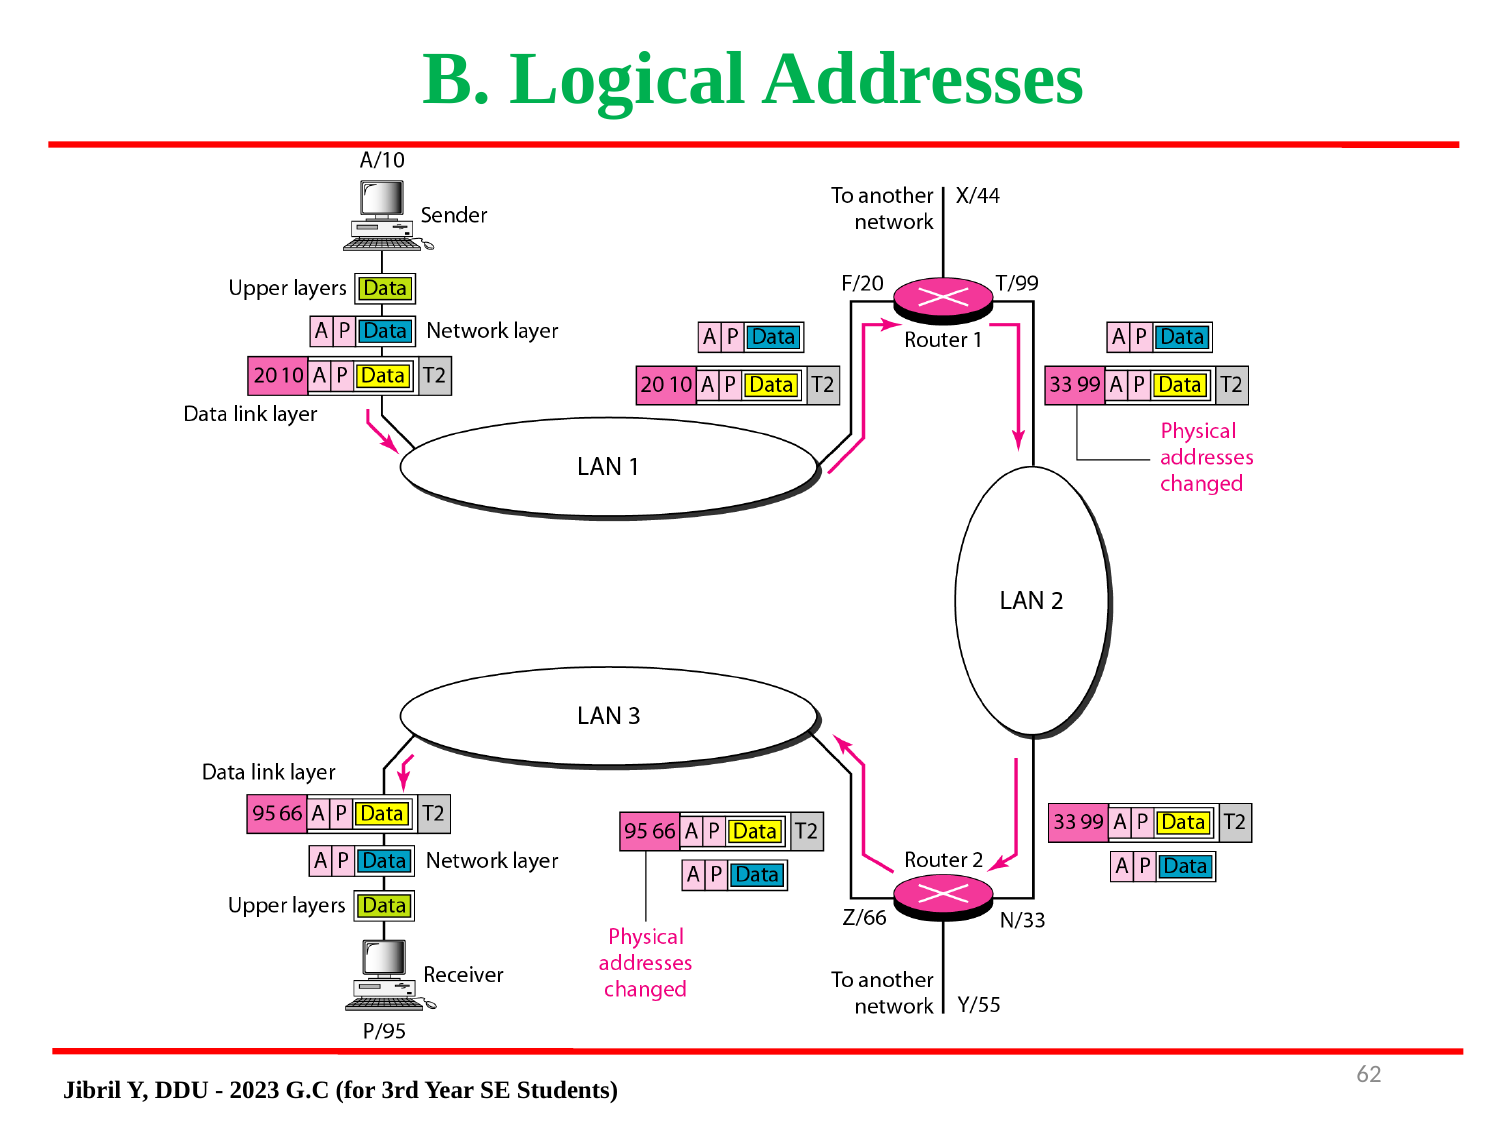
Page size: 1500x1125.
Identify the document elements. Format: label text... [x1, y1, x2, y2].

footer Jibril Y, DDU - 2023 G.C (for 3rd Year SE Students) [48, 1058, 1366, 1119]
slide_number 61 [1256, 1042, 1397, 1050]
picture [183, 147, 1254, 1045]
slide_number 61 [1059, 1053, 1397, 1103]
title B. Logical Addresses [48, 30, 1460, 128]
